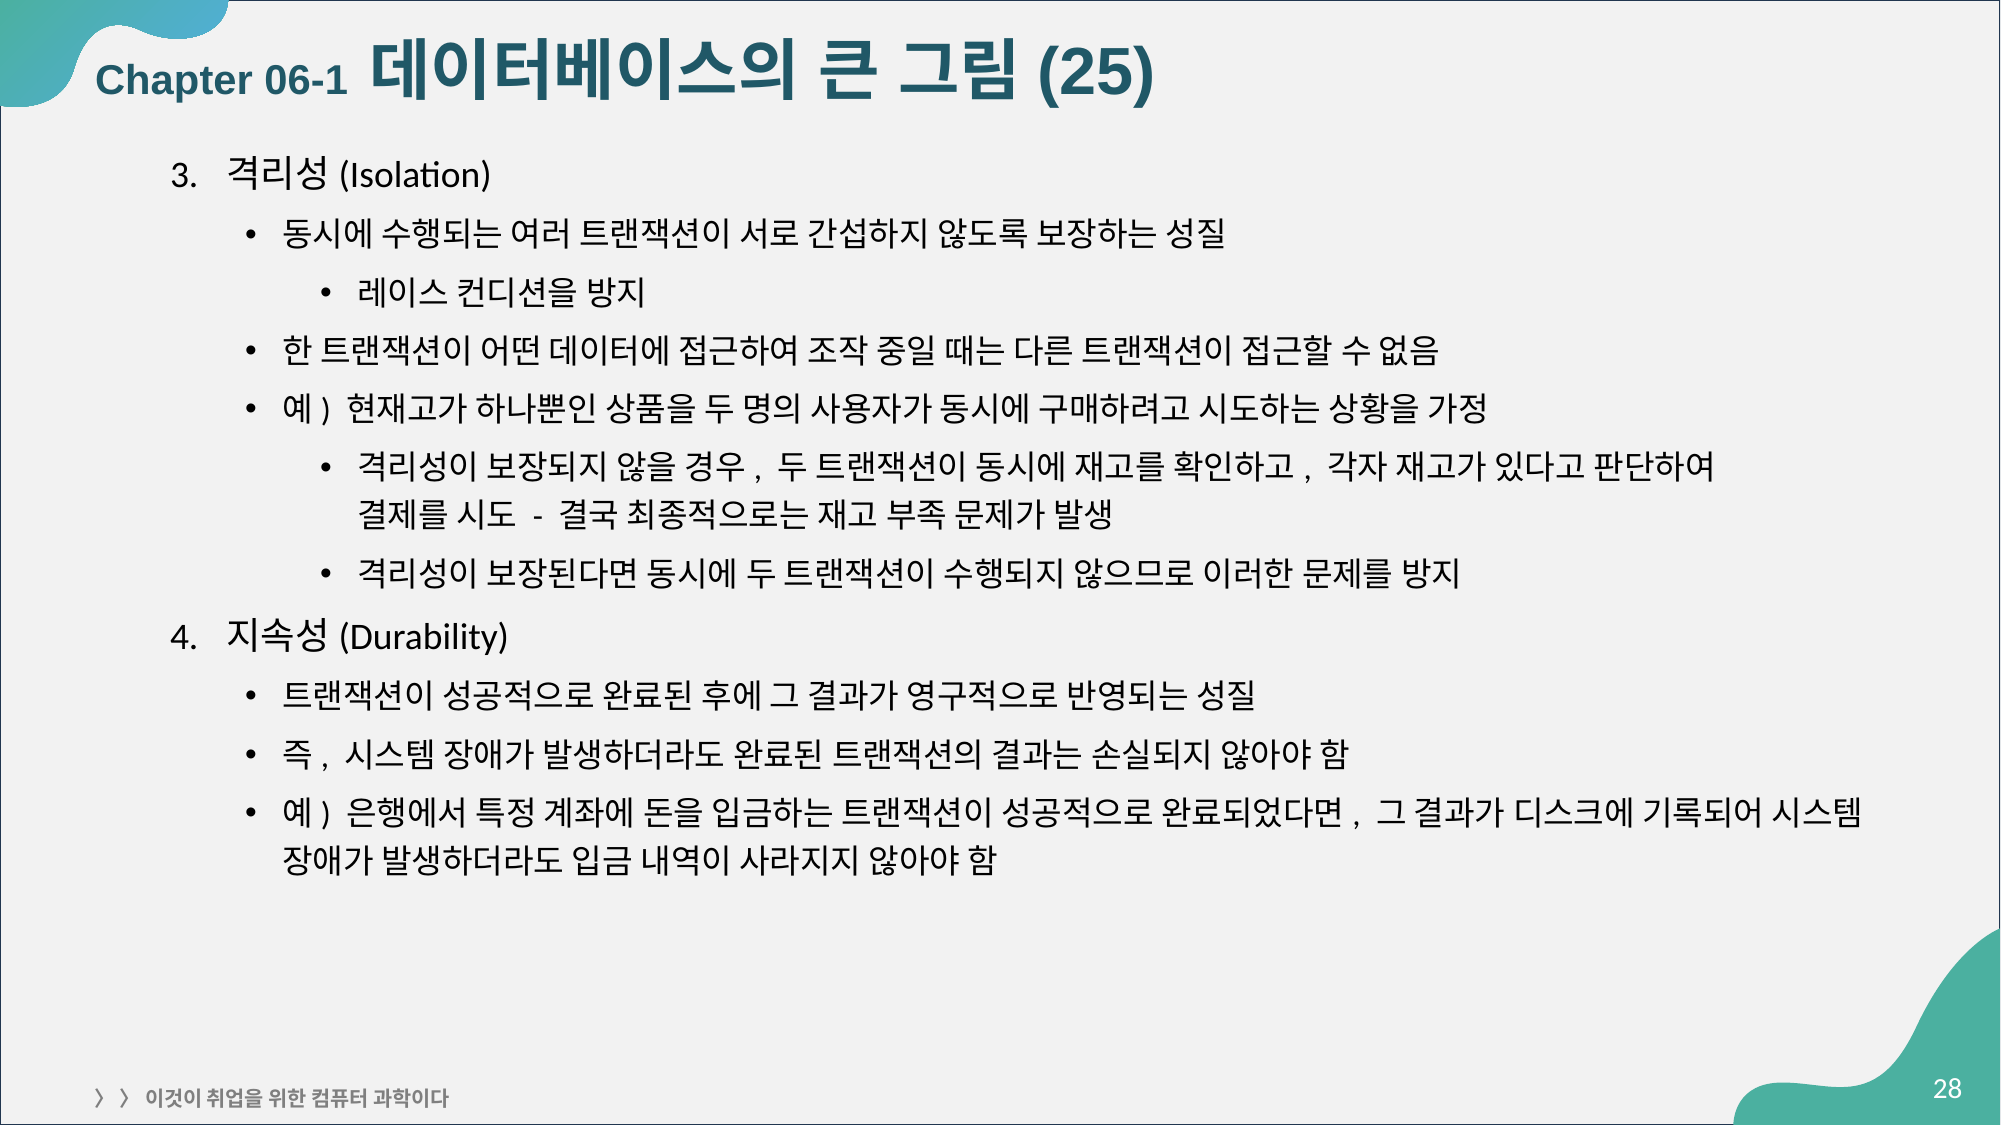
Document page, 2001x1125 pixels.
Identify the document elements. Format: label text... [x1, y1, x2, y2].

list 격리성(Isolation) 동시에 수행되는 여러 트랜잭션이 서로 간섭하지 않도록 보장하는 성질 레이스 컨디션을 방지 한 트랜잭션이 어떤 데이터에 접근하여 조작 중일 때는 다른 트랜잭션이 접근할 수 없음 예) 현재고가 하나뿐인 상품을 두 명의 사용자가 동시에 구매하려고 시도하는 상황을 가정 격리성이 보장되지 않을 경우, 두 트랜잭션이 동시에 재고를 확인하고, 각자 재고가 있다고 판단하여 결제를 시도 - 결국 최종적으로는 재고 부족 문제가 발생 격리성이 보장된다면 동시에 두 트랜잭션이 수행되지 않으므로 이러한 문제를 방지 지속성(Durability) 트랜잭션이 성공적으로 완료된 후에 그 결과가 영구적으로 반영되는 성질 즉, 시스템 장애가 발생하더라도 완료된 트랜잭션의 결과는 손실되지 않아야 함 예) 은행에서 특정 계좌에 돈을 입금하는 트랜잭션이 성공적으로 완료되었다면, 그 결과가 디스크에 기록되어 시스템 장애가 발생하더라도 입금 내역이 사라지지 않아야 함 [79, 133, 1931, 1035]
title Chapter 06-1 데이터베이스의 큰 그림(25) [79, 17, 1931, 128]
footer 〉 〉 이것이 취업을 위한 컴퓨터 과학이다 [79, 1078, 755, 1114]
slide_number ‹#› [1917, 1061, 1984, 1122]
